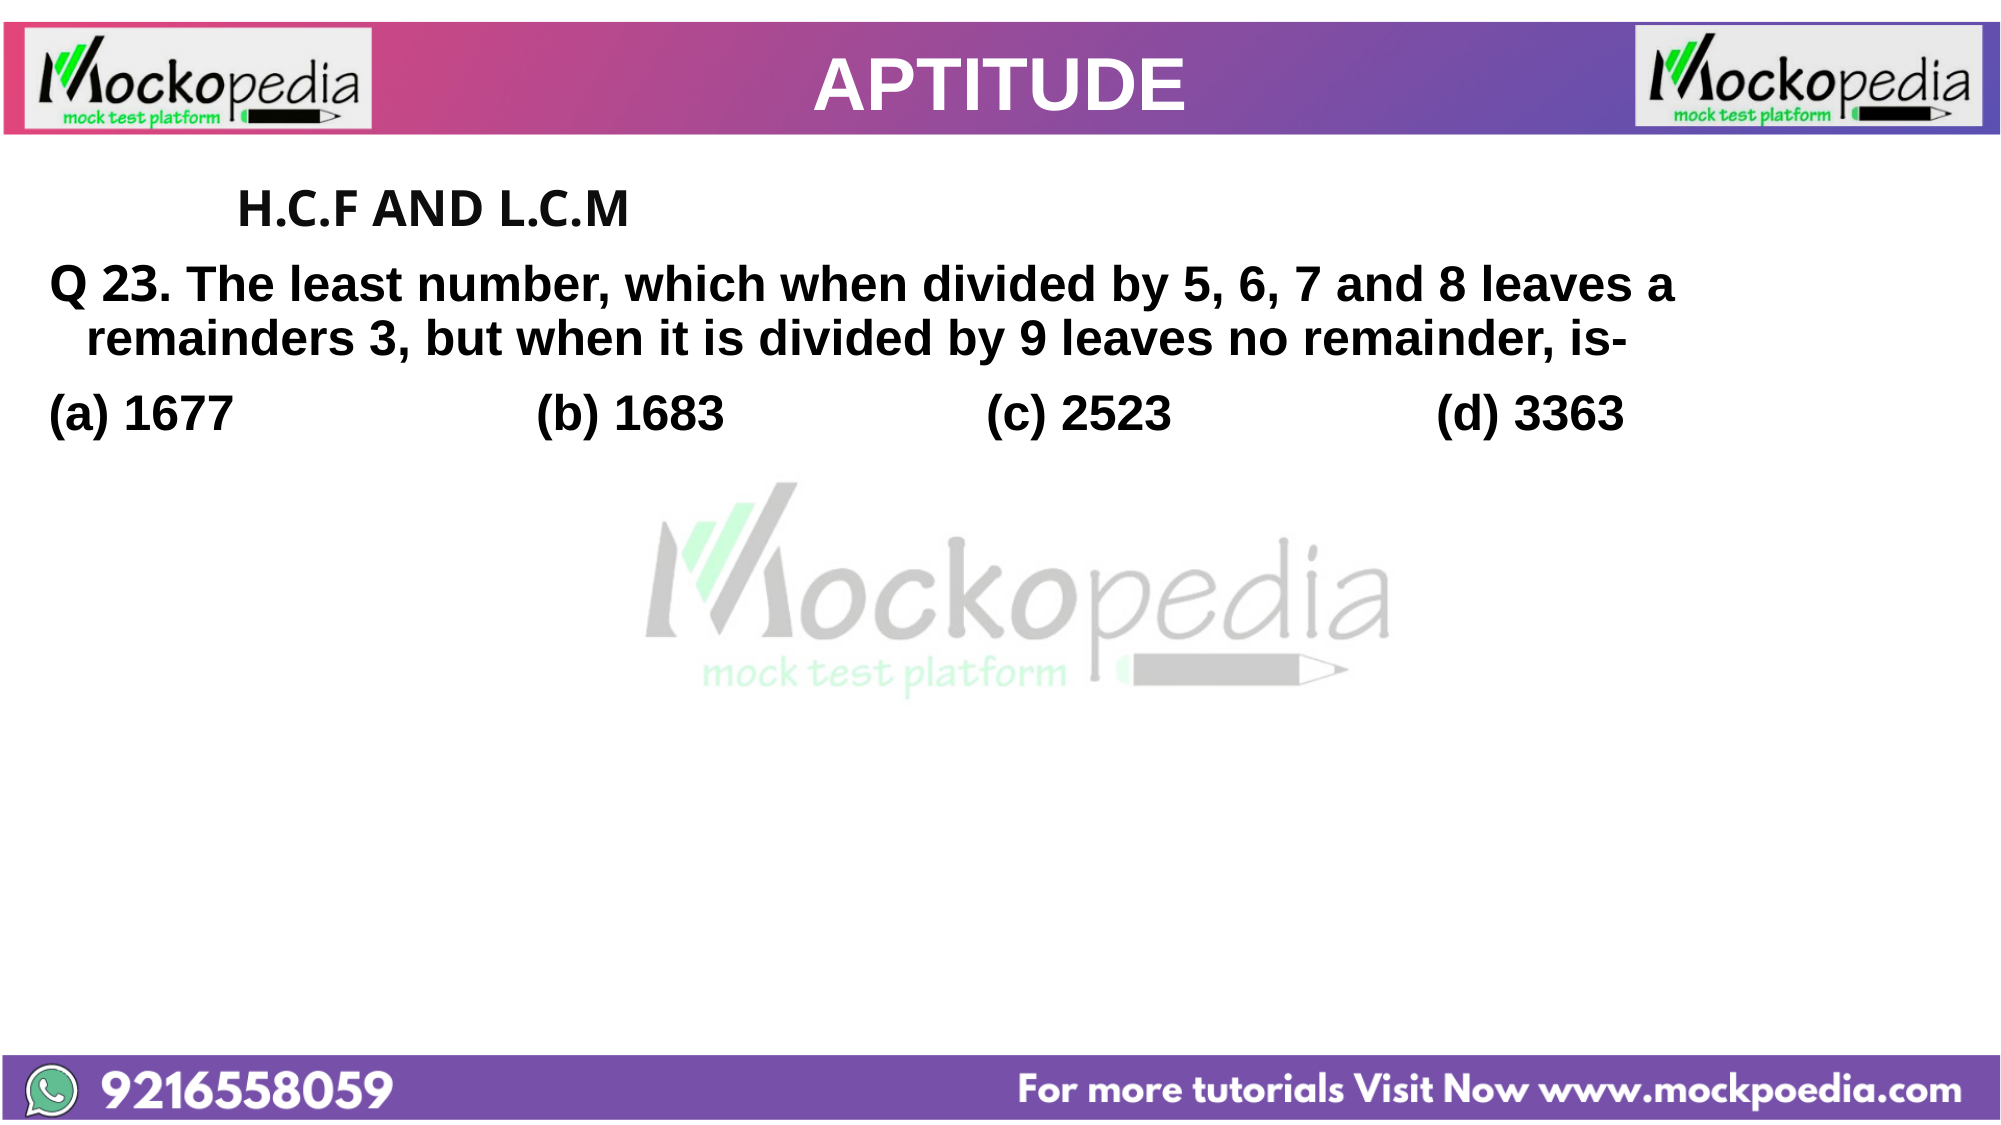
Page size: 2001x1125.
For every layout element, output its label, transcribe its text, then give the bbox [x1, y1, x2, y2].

title APTITUDE [41, 31, 1959, 142]
list H.C.F AND L.C.M Q 23. The least number, which when divided by 5, 6, 7 and 8 leaves a remainders 3, but when it is divided by 9 leaves no remainder, is- (a) 1677 (b) 1683 (c) 2523 (d) 3363 [33, 175, 1959, 1053]
picture [0, 0, 2001, 1125]
